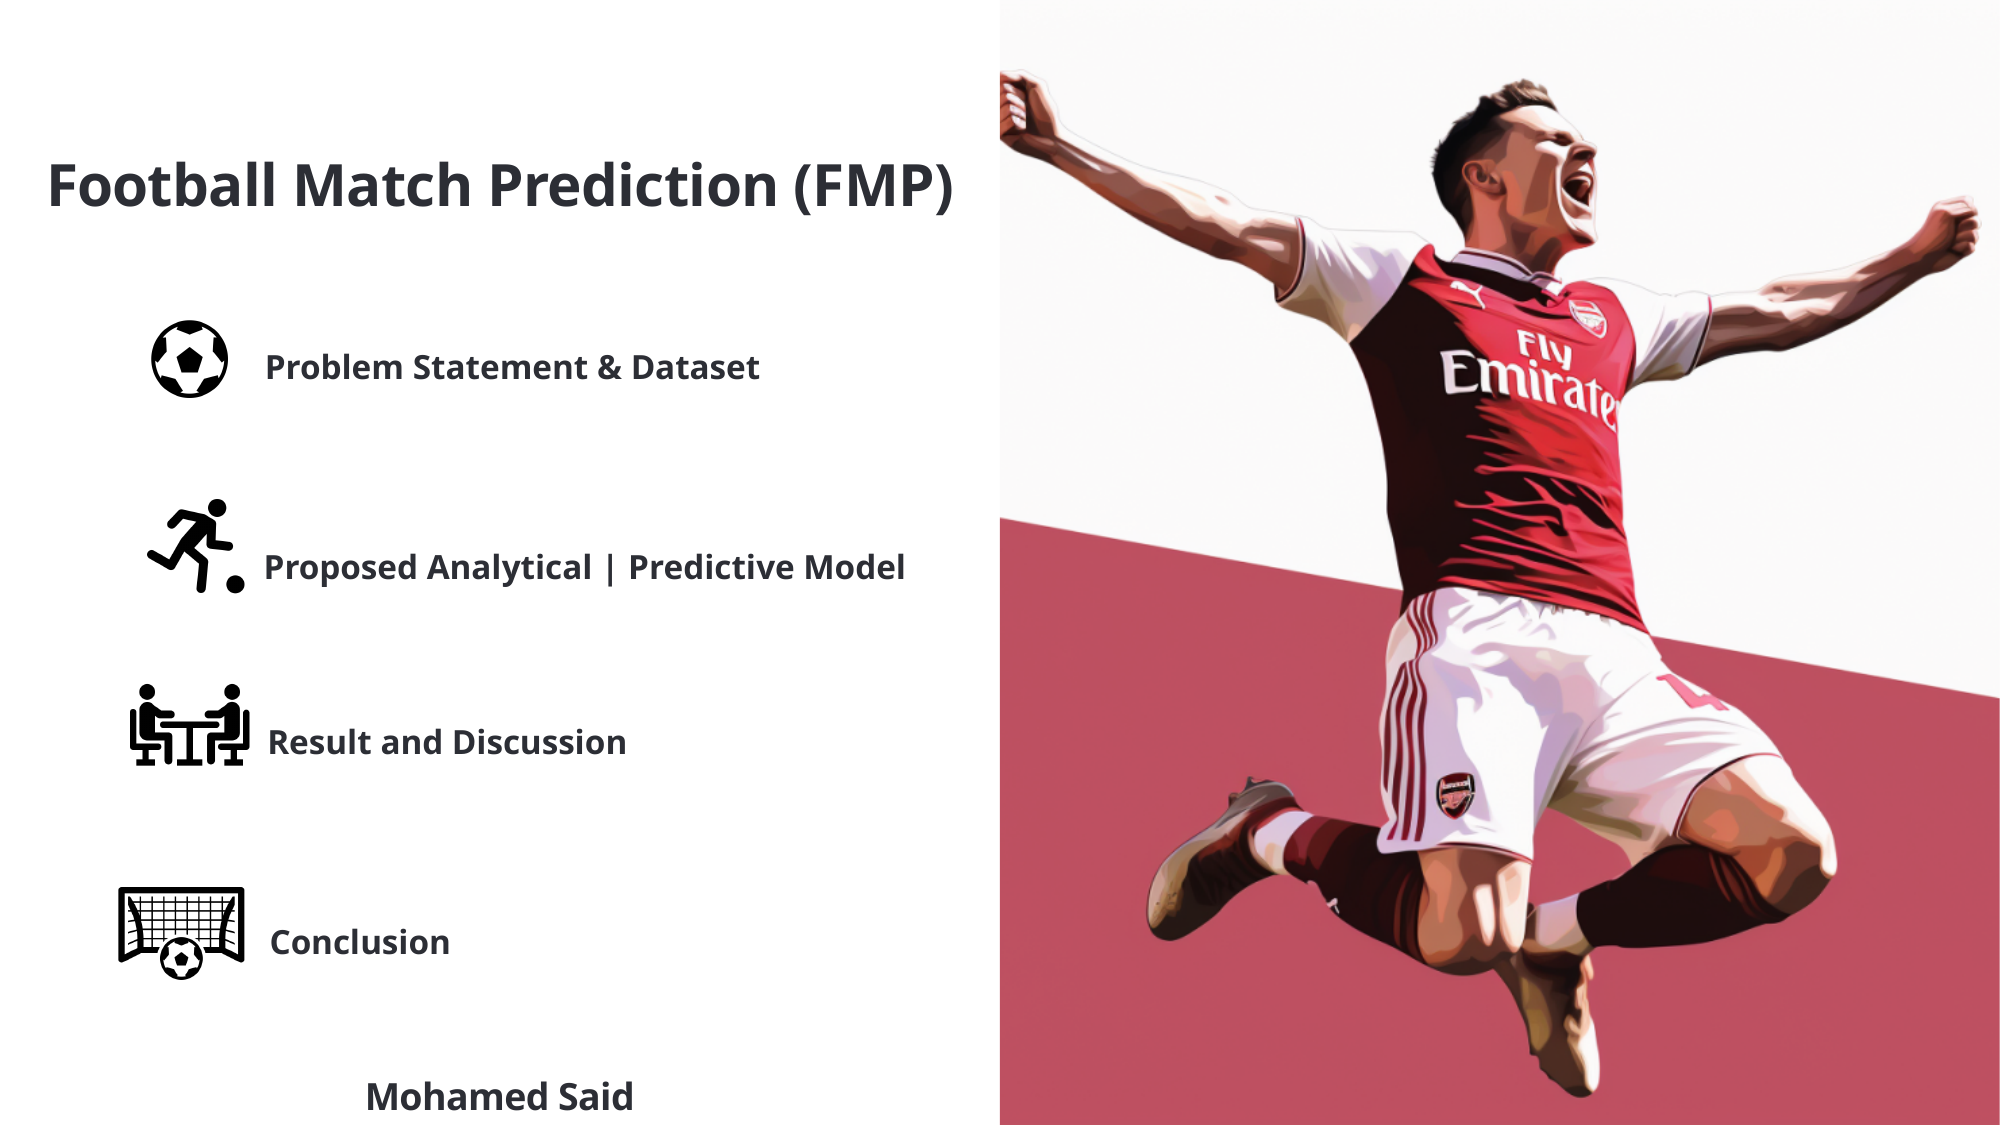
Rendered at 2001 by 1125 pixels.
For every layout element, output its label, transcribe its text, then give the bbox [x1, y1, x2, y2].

picture [141, 310, 238, 408]
picture [106, 857, 257, 1008]
picture [141, 492, 250, 600]
picture [114, 649, 265, 800]
text_box Proposed Analytical | Predictive Model [250, 505, 923, 594]
text_box Problem Statement & Dataset [249, 305, 776, 394]
text_box Conclusion [257, 880, 466, 969]
text_box Football Match Prediction (FMP) [0, 140, 999, 225]
picture [999, 0, 2000, 1125]
text_box Mohamed Said [0, 1065, 999, 1125]
text_box Result and Discussion [265, 679, 643, 769]
